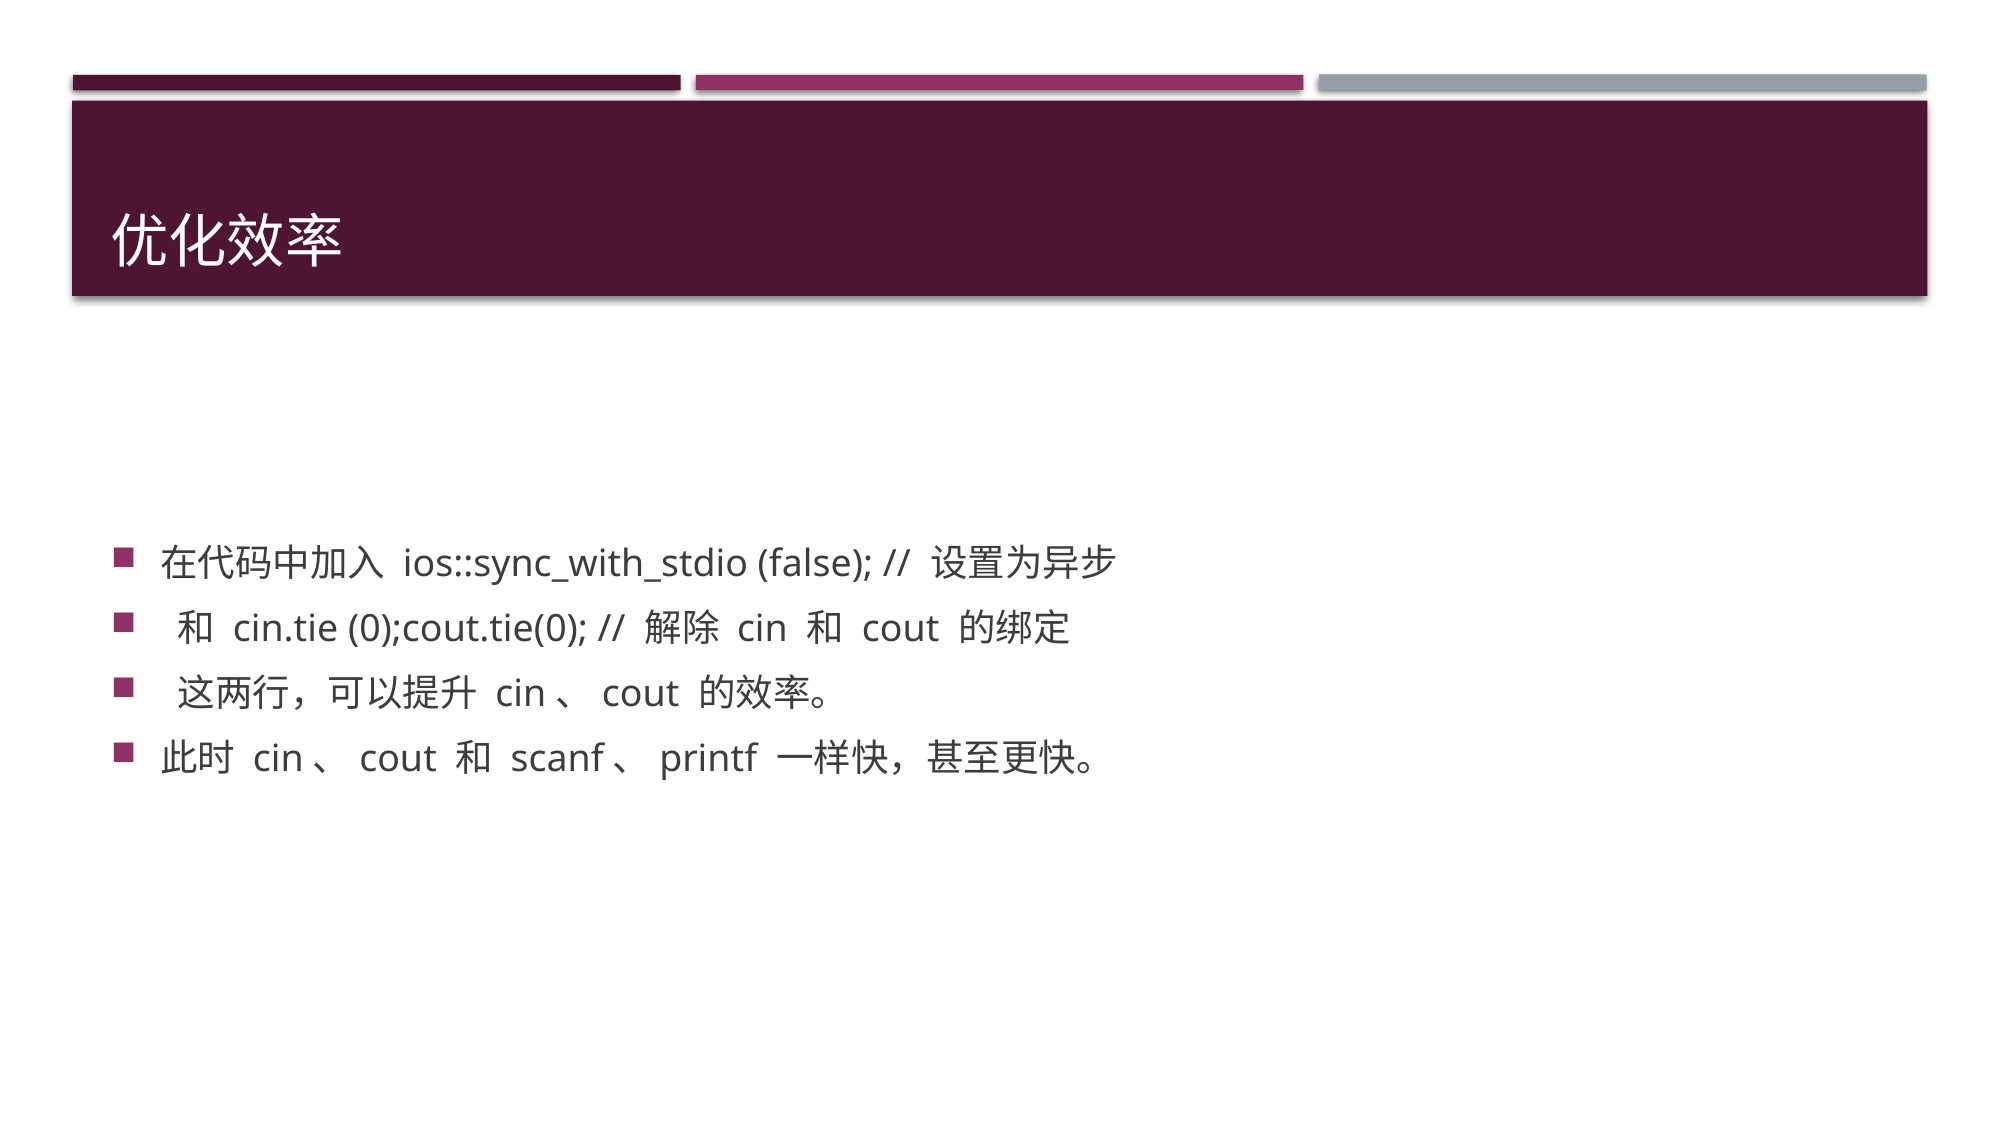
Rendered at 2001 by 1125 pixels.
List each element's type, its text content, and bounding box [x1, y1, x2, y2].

title 优化效率 [95, 115, 1905, 282]
list 在代码中加入 ios::sync_with_stdio (false); // 设置为异步 和 cin.tie (0);cout.tie(0); // 解除 cin 和 cout 的绑定 这两行，可以提升 cin、cout 的效率。 此时 cin、cout 和 scanf、printf 一样快，甚至更快。 [95, 357, 1905, 962]
